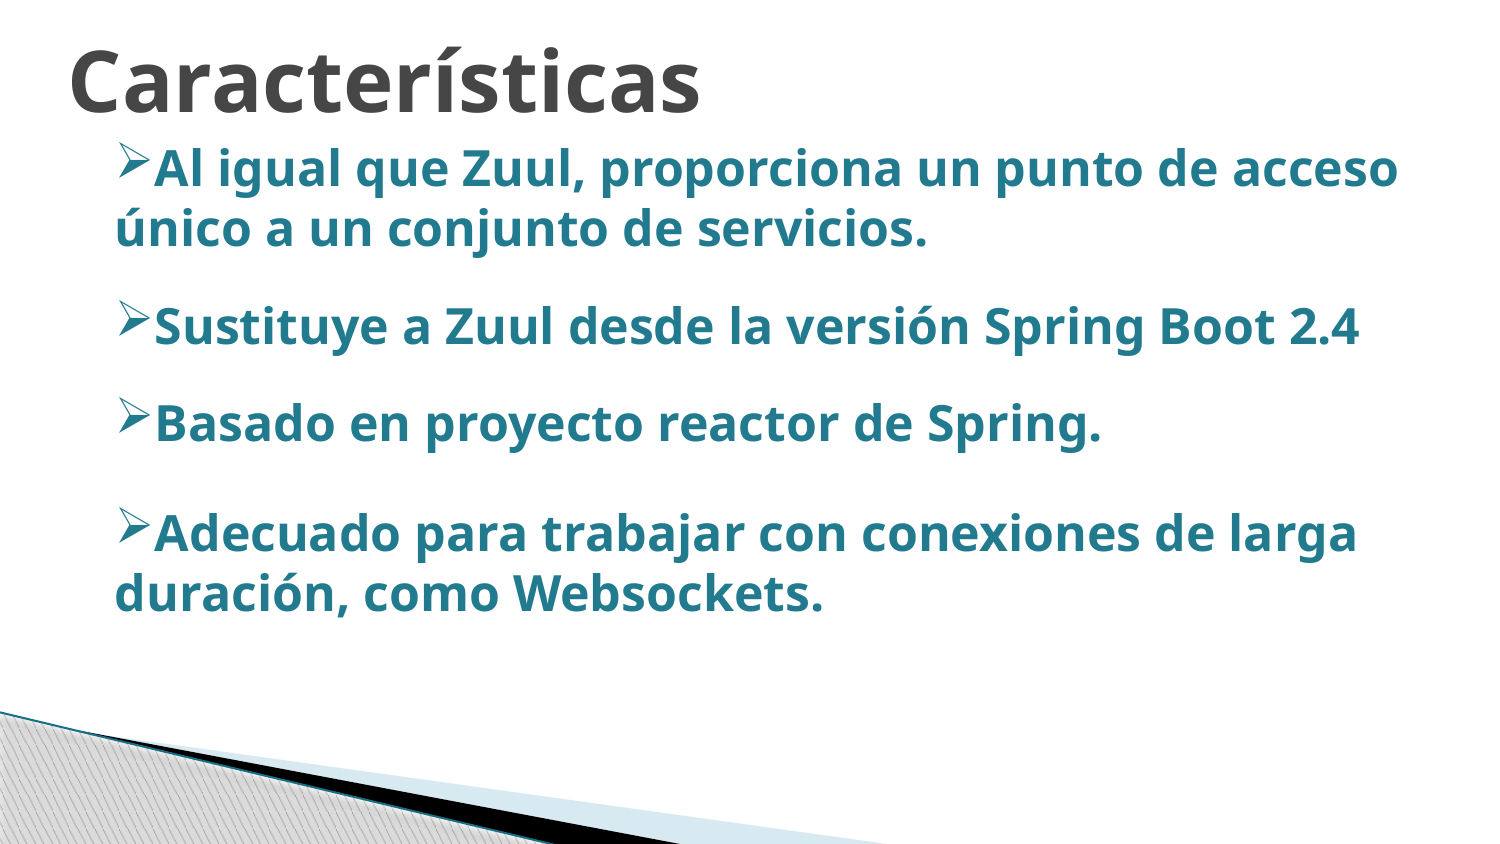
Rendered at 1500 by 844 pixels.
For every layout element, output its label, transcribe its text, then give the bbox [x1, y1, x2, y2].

text_box Al igual que Zuul, proporciona un punto de acceso único a un conjunto de servicios. Sustituye a Zuul desde la versión Spring Boot 2.4 Basado en proyecto reactor de Spring. Adecuado para trabajar con conexiones de larga duración, como Websockets. [100, 129, 1424, 319]
text_box Características [53, 20, 1483, 154]
